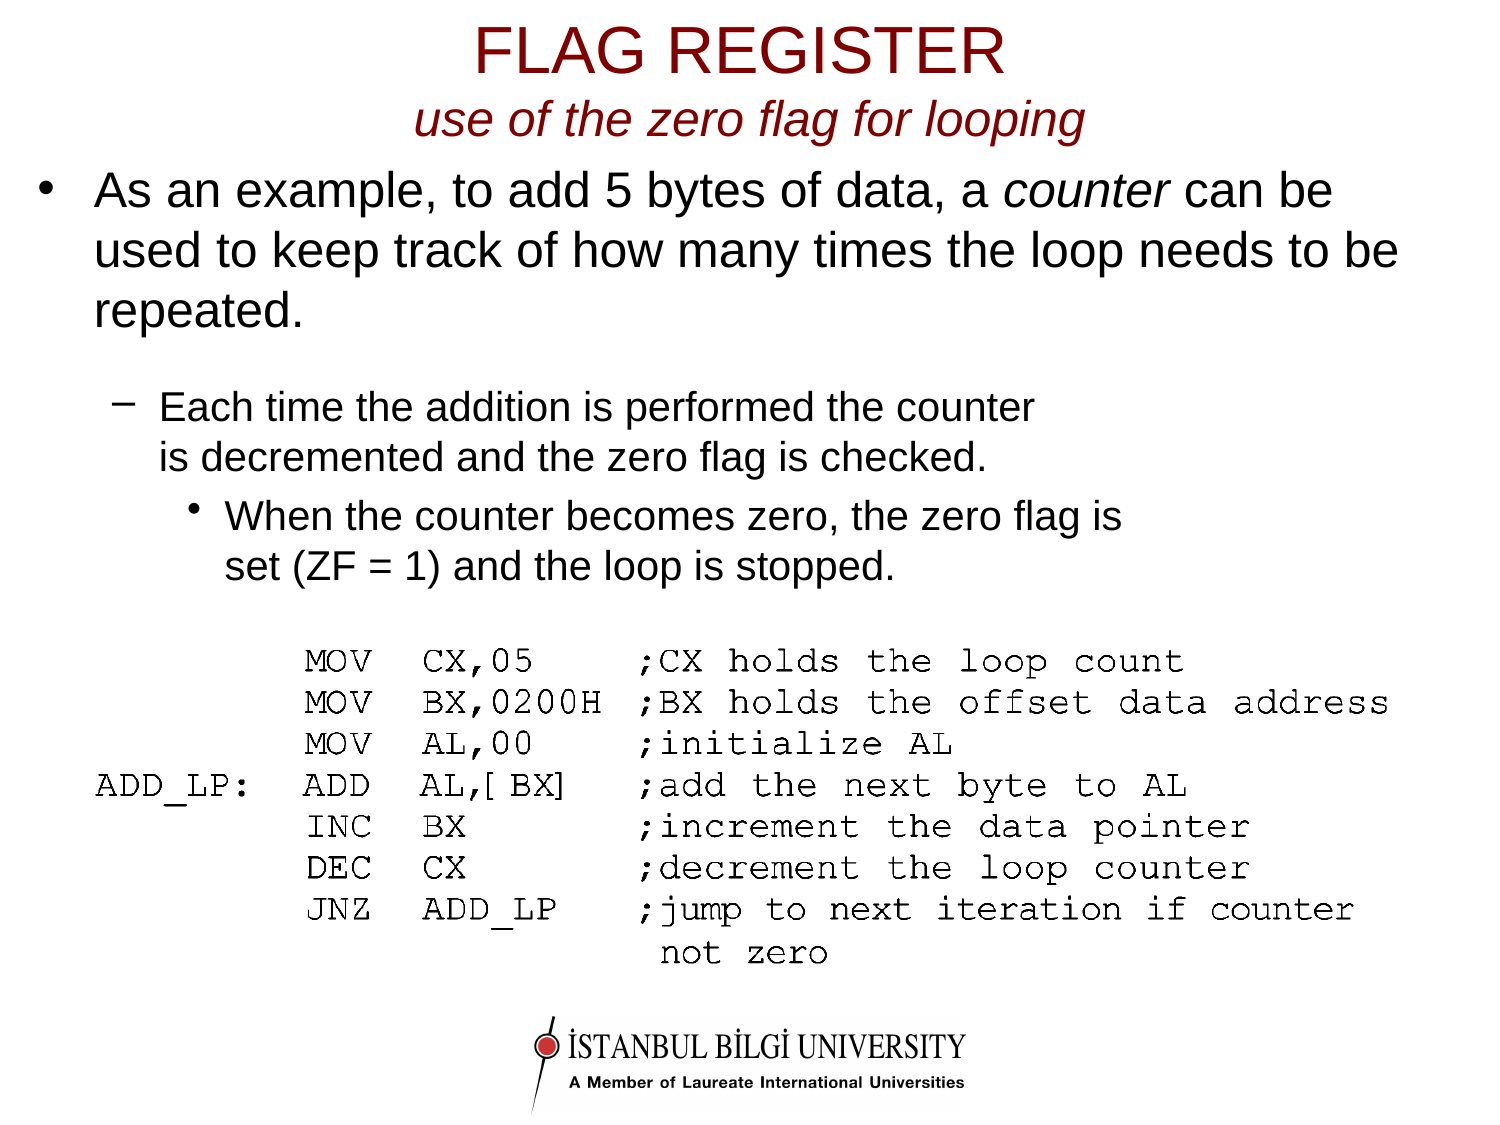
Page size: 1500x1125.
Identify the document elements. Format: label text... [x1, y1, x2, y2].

list As an example, to add 5 bytes of data, a counter can be used to keep track of how many times the loop needs to be repeated. [22, 149, 1460, 372]
text_box Each time the addition is performed the counter is decremented and the zero flag is checked. When the counter becomes zero, the zero flag is set (ZF = 1) and the loop is stopped. [22, 372, 1460, 673]
picture [531, 1016, 966, 1116]
picture [80, 631, 1397, 974]
title FLAG REGISTER use of the zero flag for looping [75, 0, 1425, 171]
